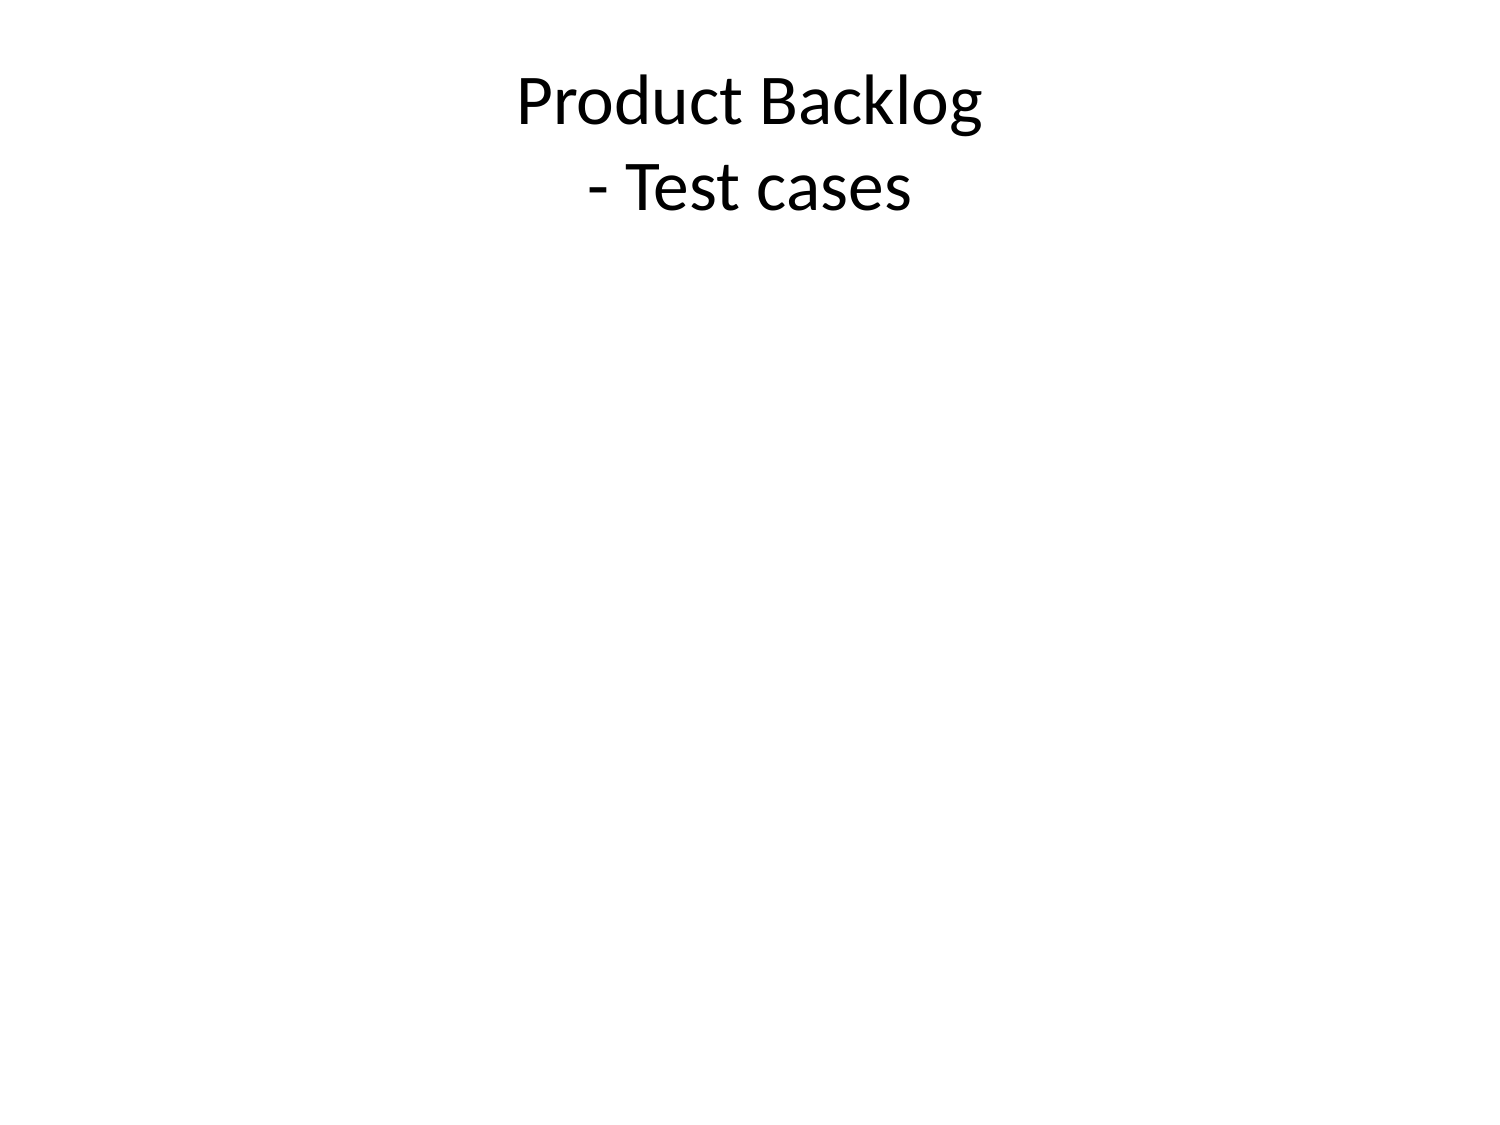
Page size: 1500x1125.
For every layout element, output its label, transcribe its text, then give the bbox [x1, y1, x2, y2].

title Product Backlog - Test cases [75, 45, 1425, 233]
